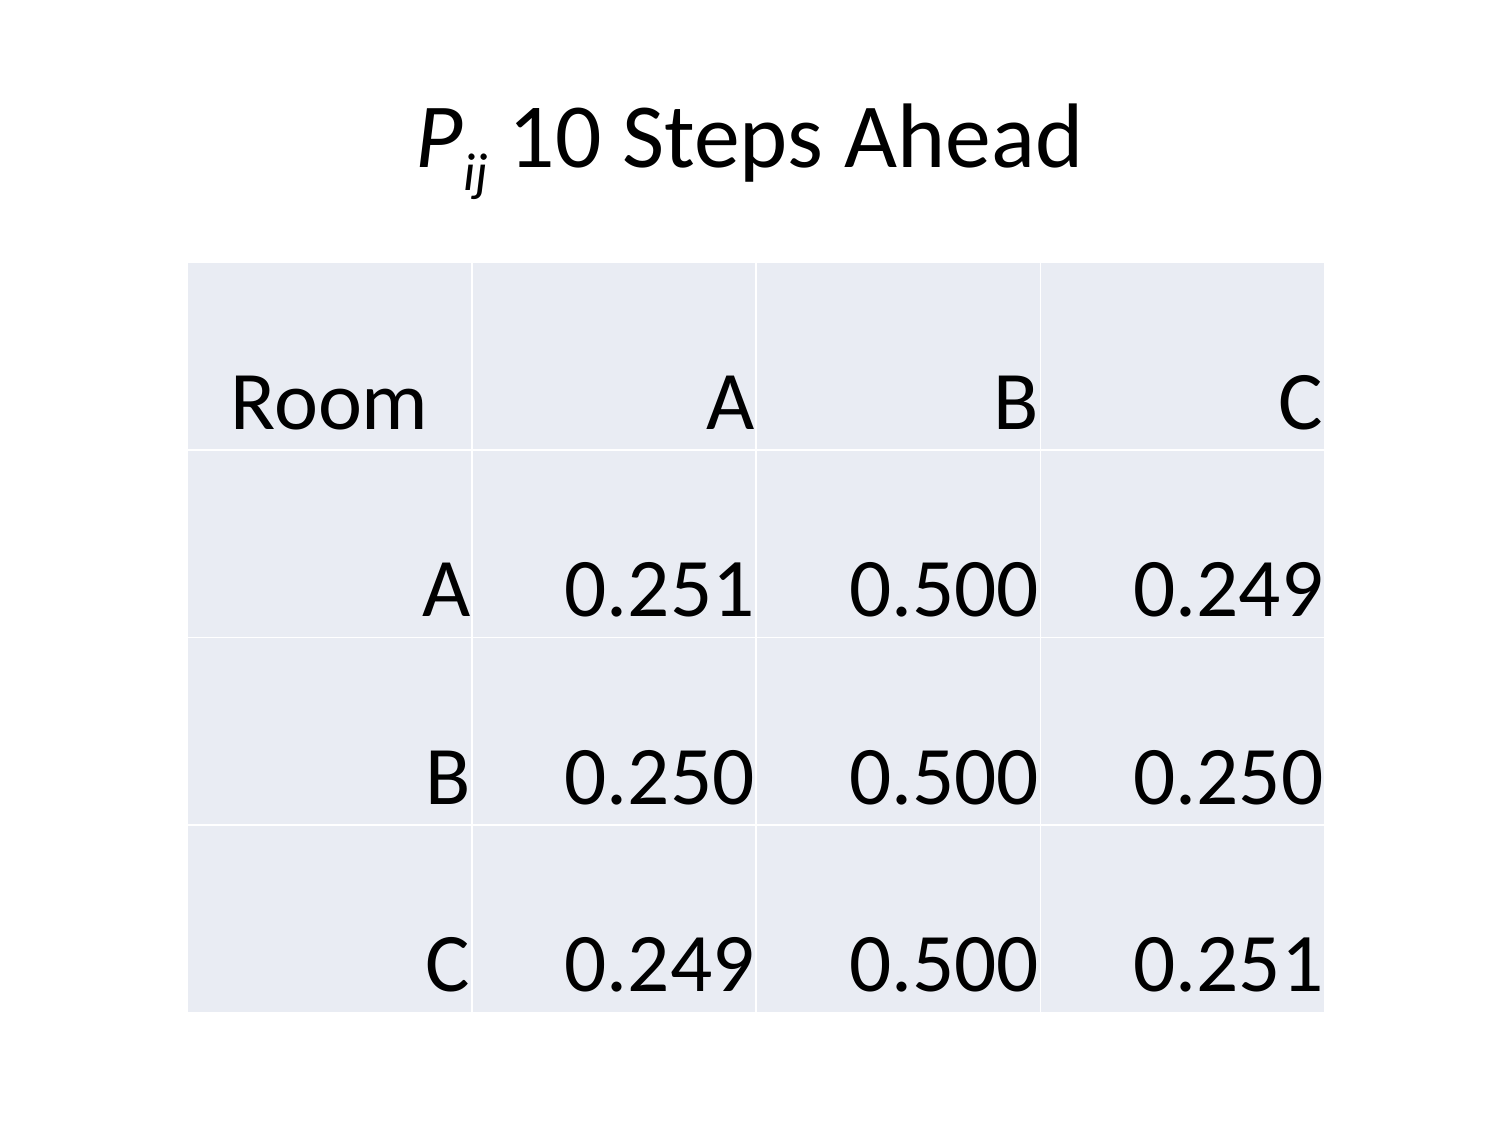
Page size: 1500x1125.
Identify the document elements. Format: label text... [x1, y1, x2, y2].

table_cell A [188, 451, 471, 637]
table_cell C [188, 826, 471, 1012]
table_cell 0.500 [757, 451, 1040, 637]
table_cell 0.500 [757, 826, 1040, 1012]
table_cell 0.251 [1041, 826, 1324, 1012]
table_header A [473, 263, 755, 449]
title Pij 10 Steps Ahead [75, 45, 1425, 233]
table_cell 0.500 [757, 638, 1040, 824]
table_cell 0.251 [473, 451, 755, 637]
table_cell 0.250 [473, 638, 755, 824]
table_header Room [188, 263, 471, 449]
table_cell B [188, 638, 471, 824]
table_cell 0.249 [473, 826, 755, 1012]
table_header B [757, 263, 1040, 449]
table_header C [1041, 263, 1324, 449]
table_cell 0.249 [1041, 451, 1324, 637]
table_cell 0.250 [1041, 638, 1324, 824]
